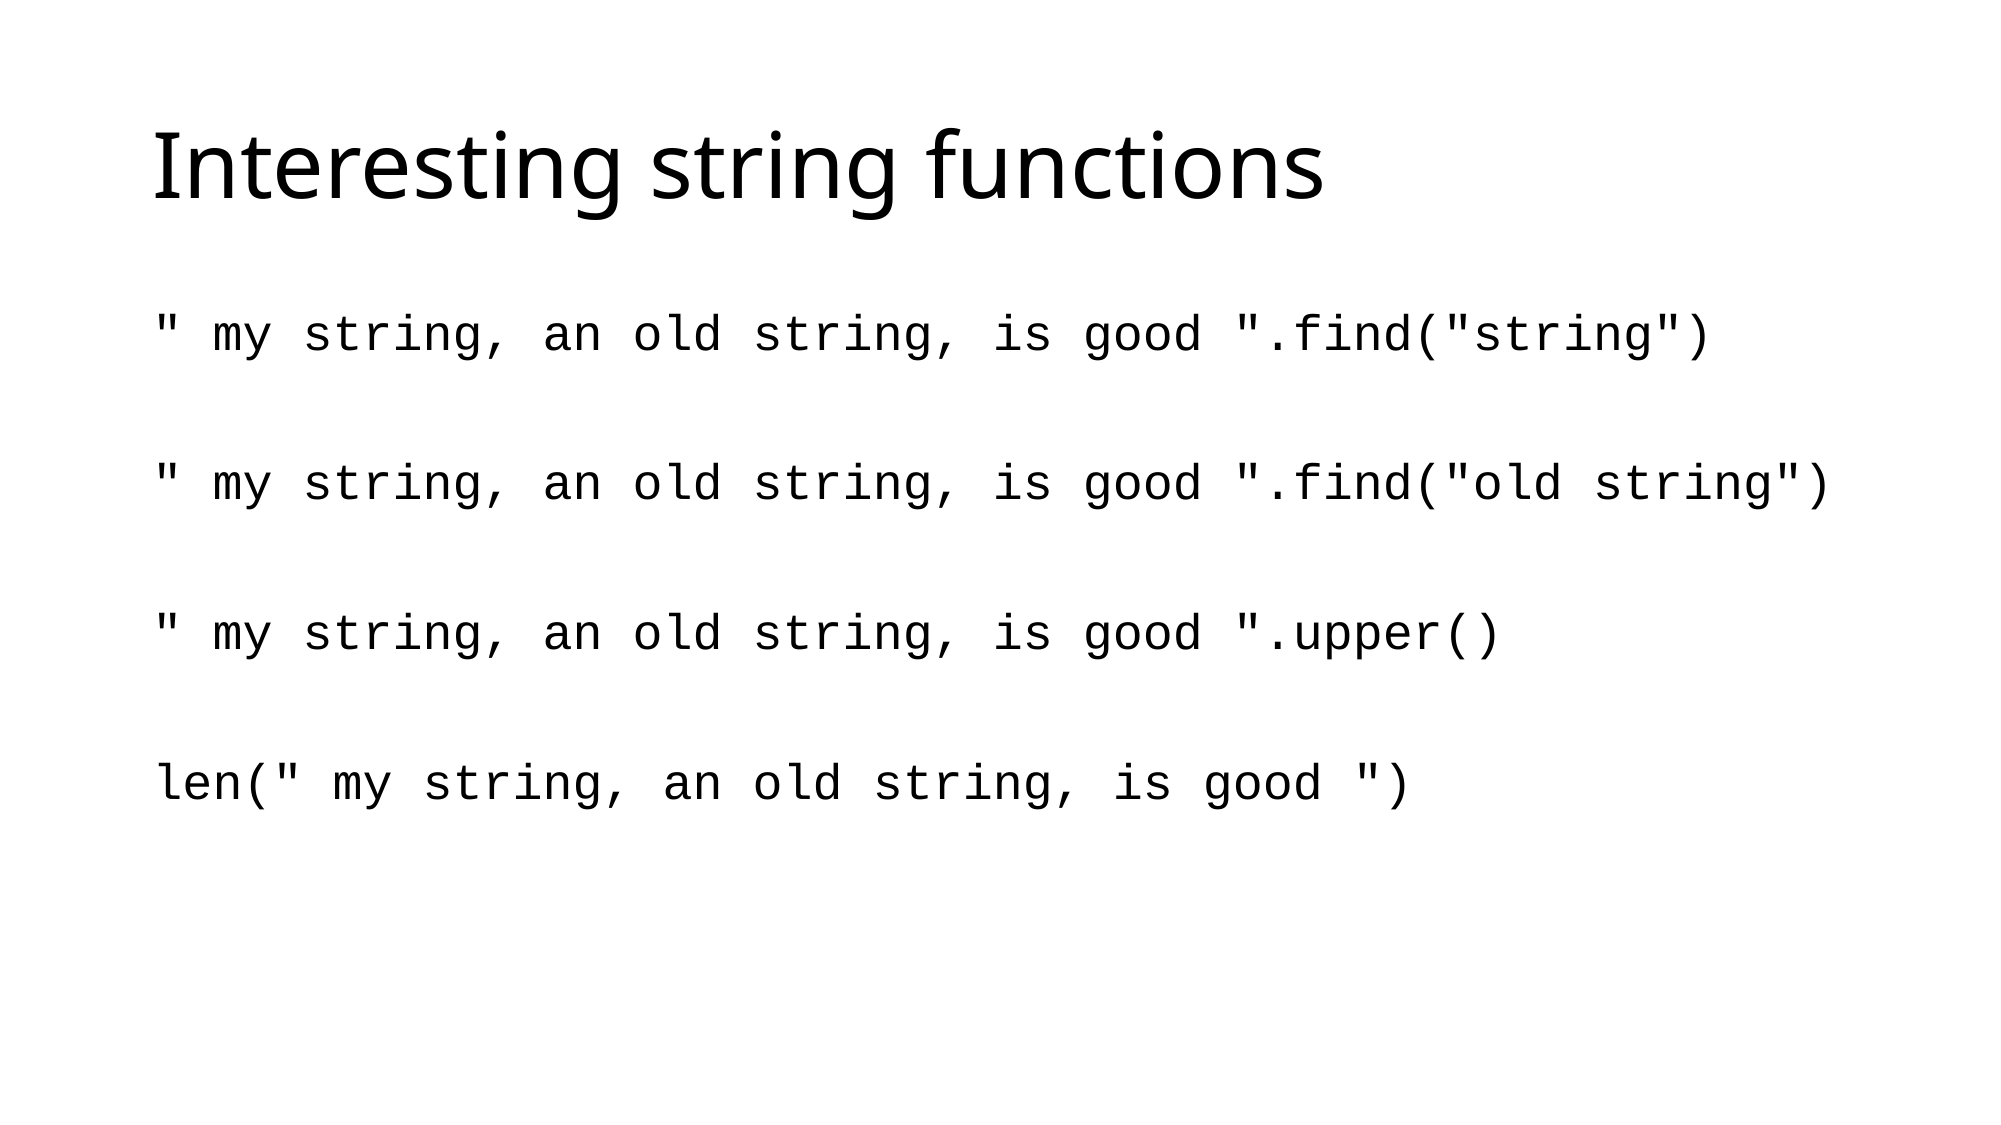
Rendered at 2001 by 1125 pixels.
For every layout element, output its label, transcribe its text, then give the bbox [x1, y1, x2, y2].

title Interesting string functions [137, 59, 1863, 278]
list " my string, an old string, is good ".find("string") " my string, an old string, is good ".find("old string") " my string, an old string, is good ".upper() len(" my string, an old string, is good ") [137, 299, 1863, 1014]
